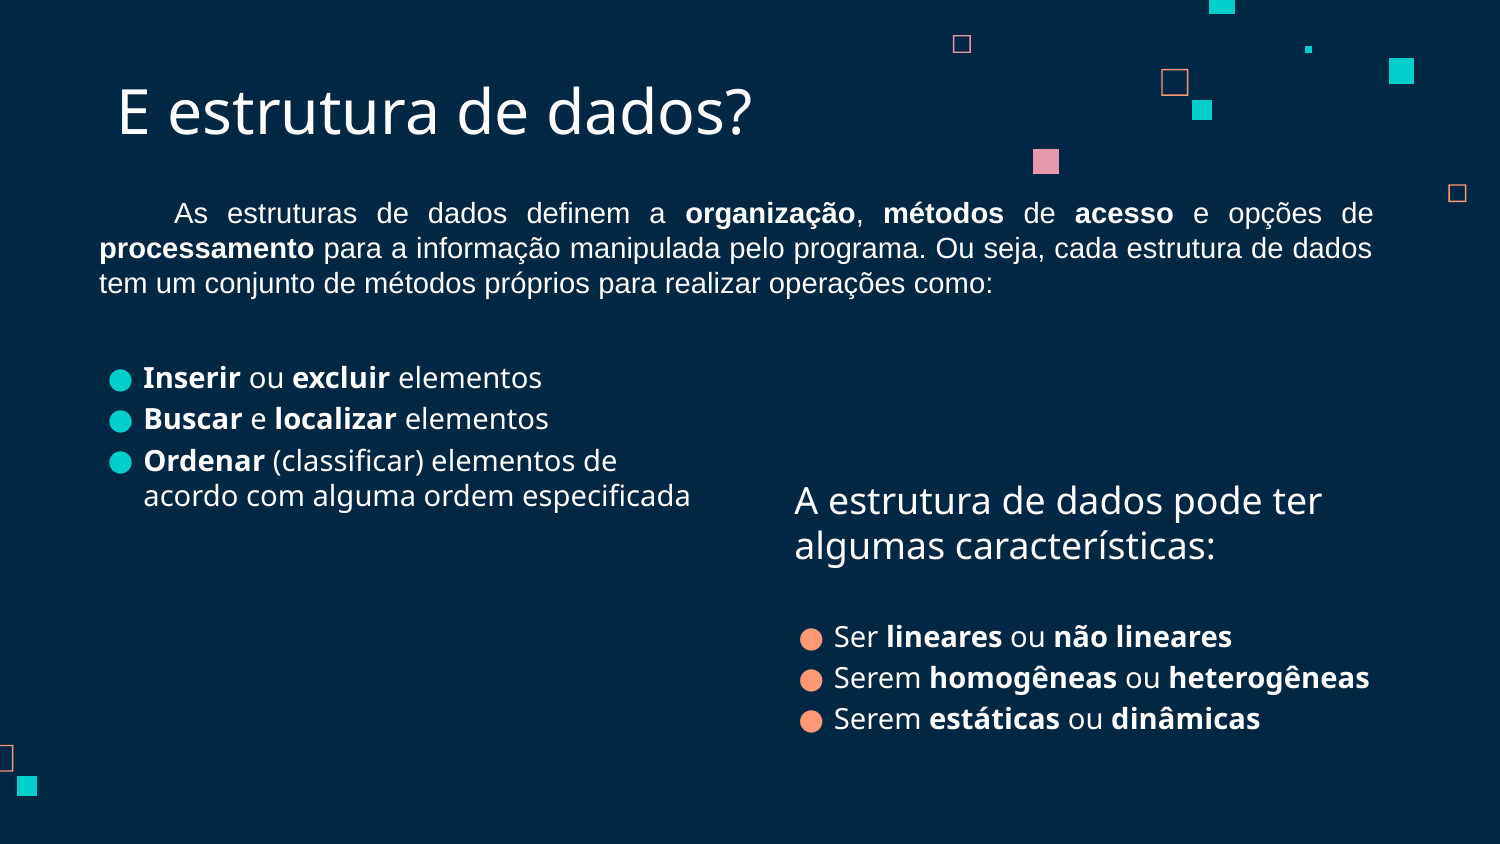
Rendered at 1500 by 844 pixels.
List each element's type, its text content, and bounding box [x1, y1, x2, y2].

title E estrutura de dados? [101, 67, 878, 163]
list A estrutura de dados pode ter algumas características: Ser lineares ou não lineares Serem homogêneas ou heterogêneas Serem estáticas ou dinâmicas [779, 461, 1421, 777]
text_box As estruturas de dados definem a organização, métodos de acesso e opções de processamento para a informação manipulada pelo programa. Ou seja, cada estrutura de dados tem um conjunto de métodos próprios para realizar operações como: [84, 187, 1389, 308]
list Inserir ou excluir elementos Buscar e localizar elementos Ordenar (classificar) elementos de acordo com alguma ordem especificada [88, 344, 730, 536]
